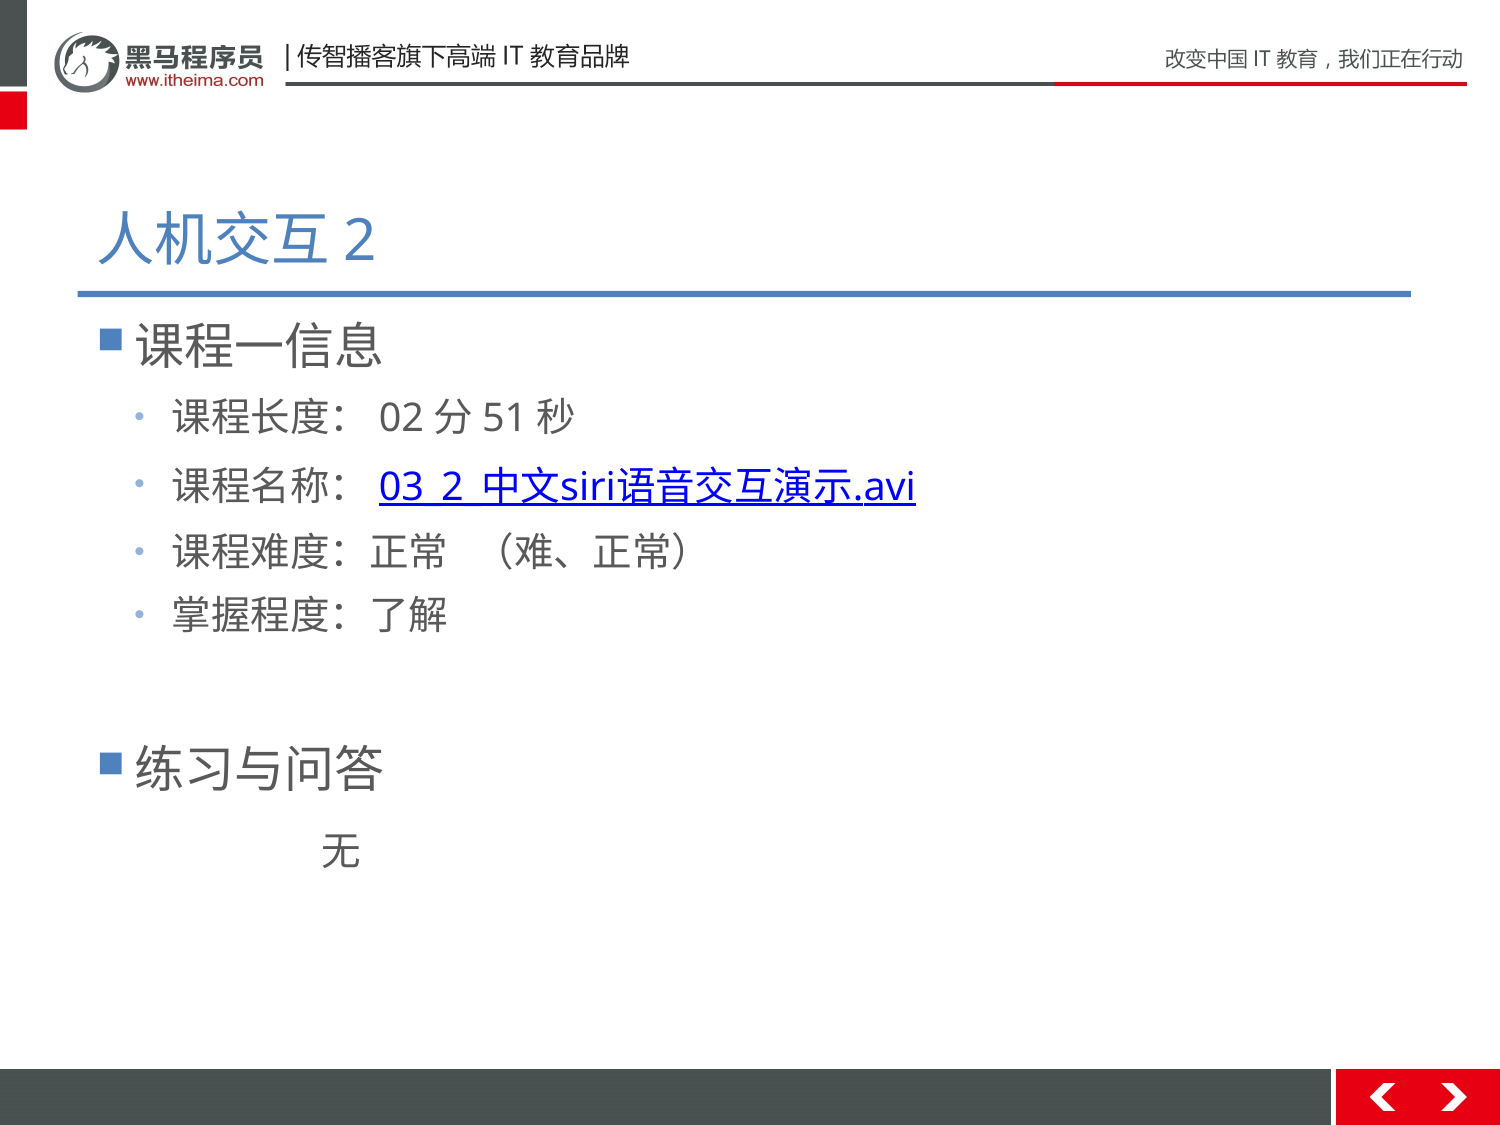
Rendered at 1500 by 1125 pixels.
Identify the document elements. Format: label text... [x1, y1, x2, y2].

picture [0, 0, 1500, 1125]
title 人机交互2 [81, 162, 1416, 280]
list 课程一信息 课程长度：02分51秒 课程名称：03_2_中文siri语音交互演示.avi 课程难度：正常 （难、正常） 掌握程度：了解 练习与问答 无 [81, 313, 1416, 996]
